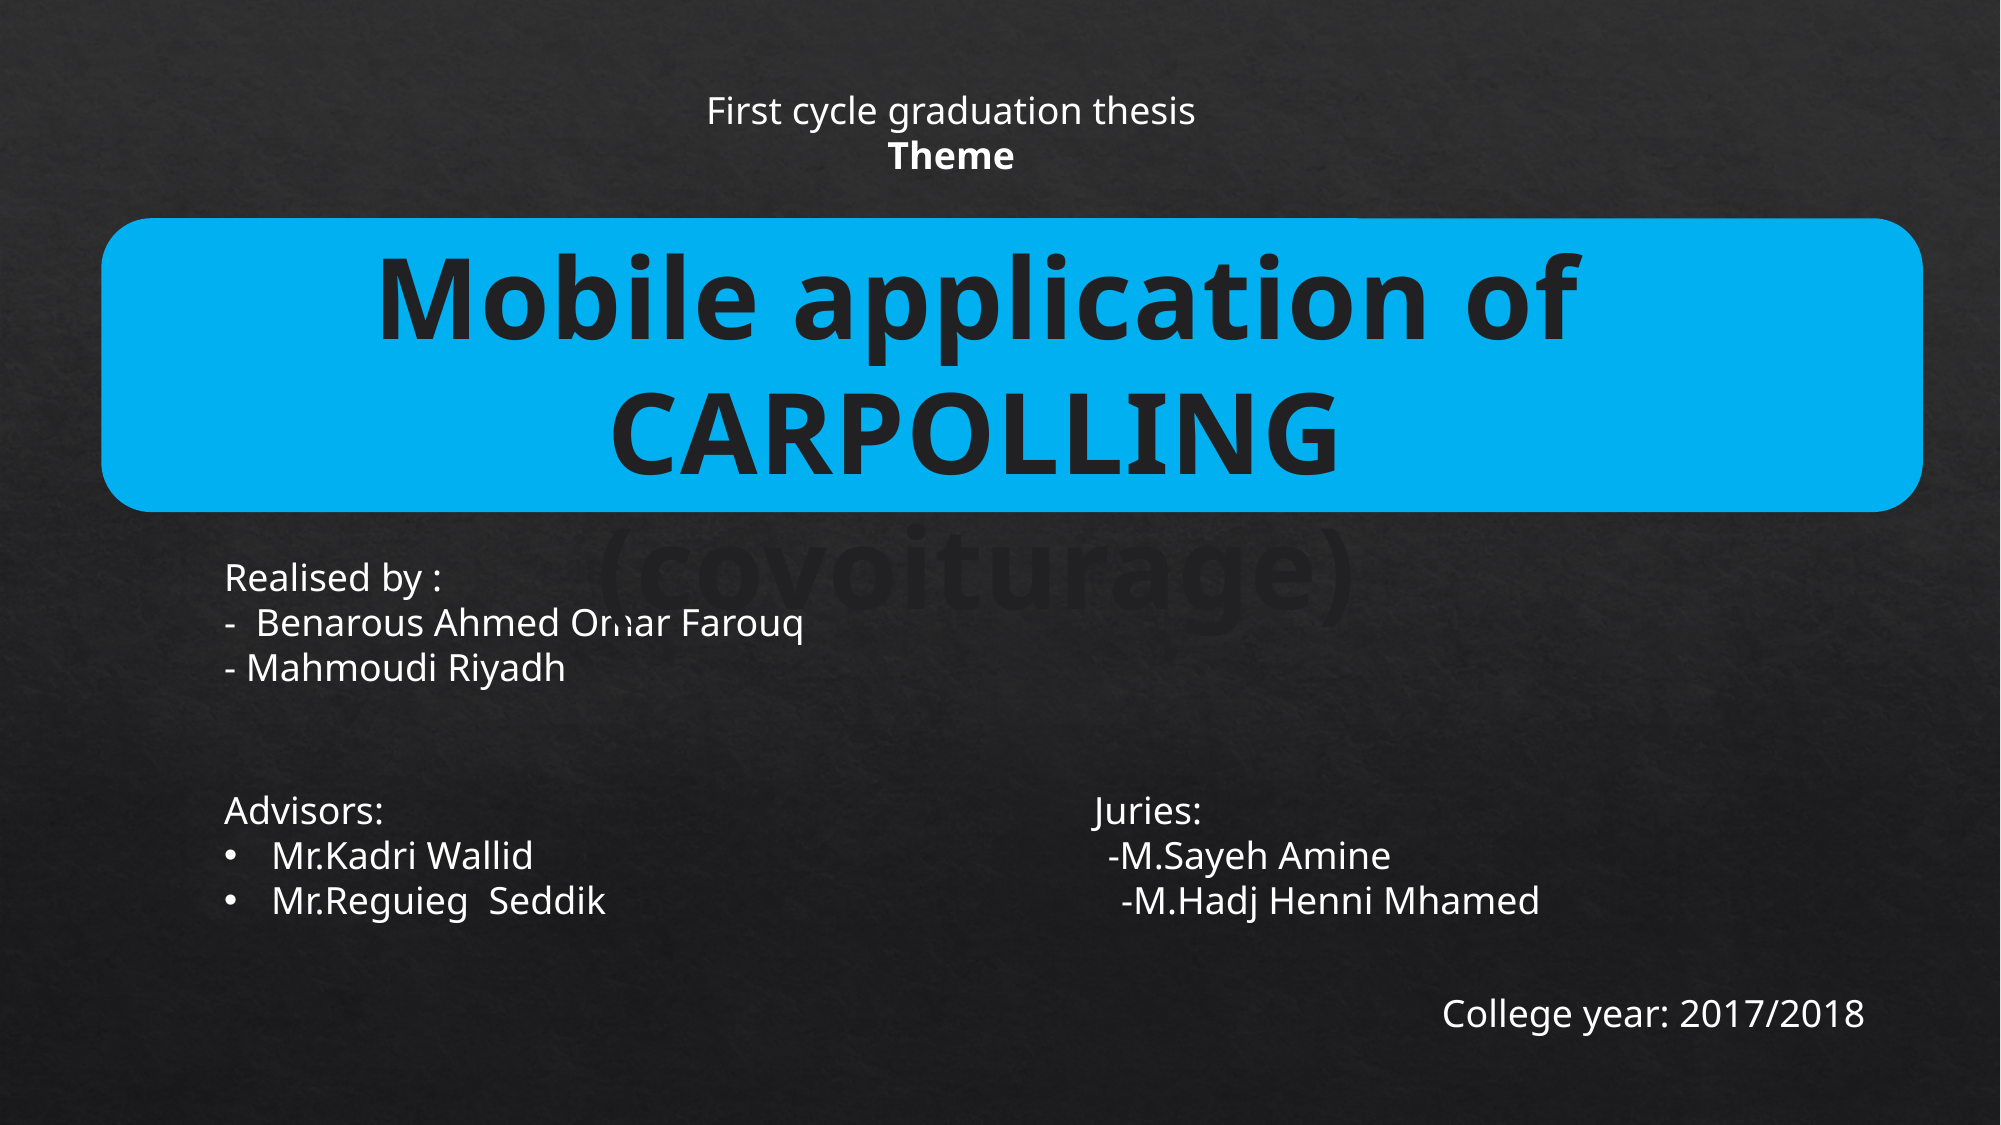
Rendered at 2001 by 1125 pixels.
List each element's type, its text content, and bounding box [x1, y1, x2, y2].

text_box Mobile application of CARPOLLING (covoiturage) [252, 219, 1702, 640]
text_box Realised by : - Benarous Ahmed Omar Farouq - Mahmoudi Riyadh [209, 546, 919, 742]
text_box College year: 2017/2018 [1427, 982, 1934, 1042]
text_box Advisors: Juries: Mr.Kadri Wallid -M.Sayeh Amine Mr.Reguieg Seddik -M.Hadj Henni Mhamed [209, 779, 1637, 975]
text_box [101, 218, 1923, 513]
text_box First cycle graduation thesis Theme [266, 79, 1637, 185]
